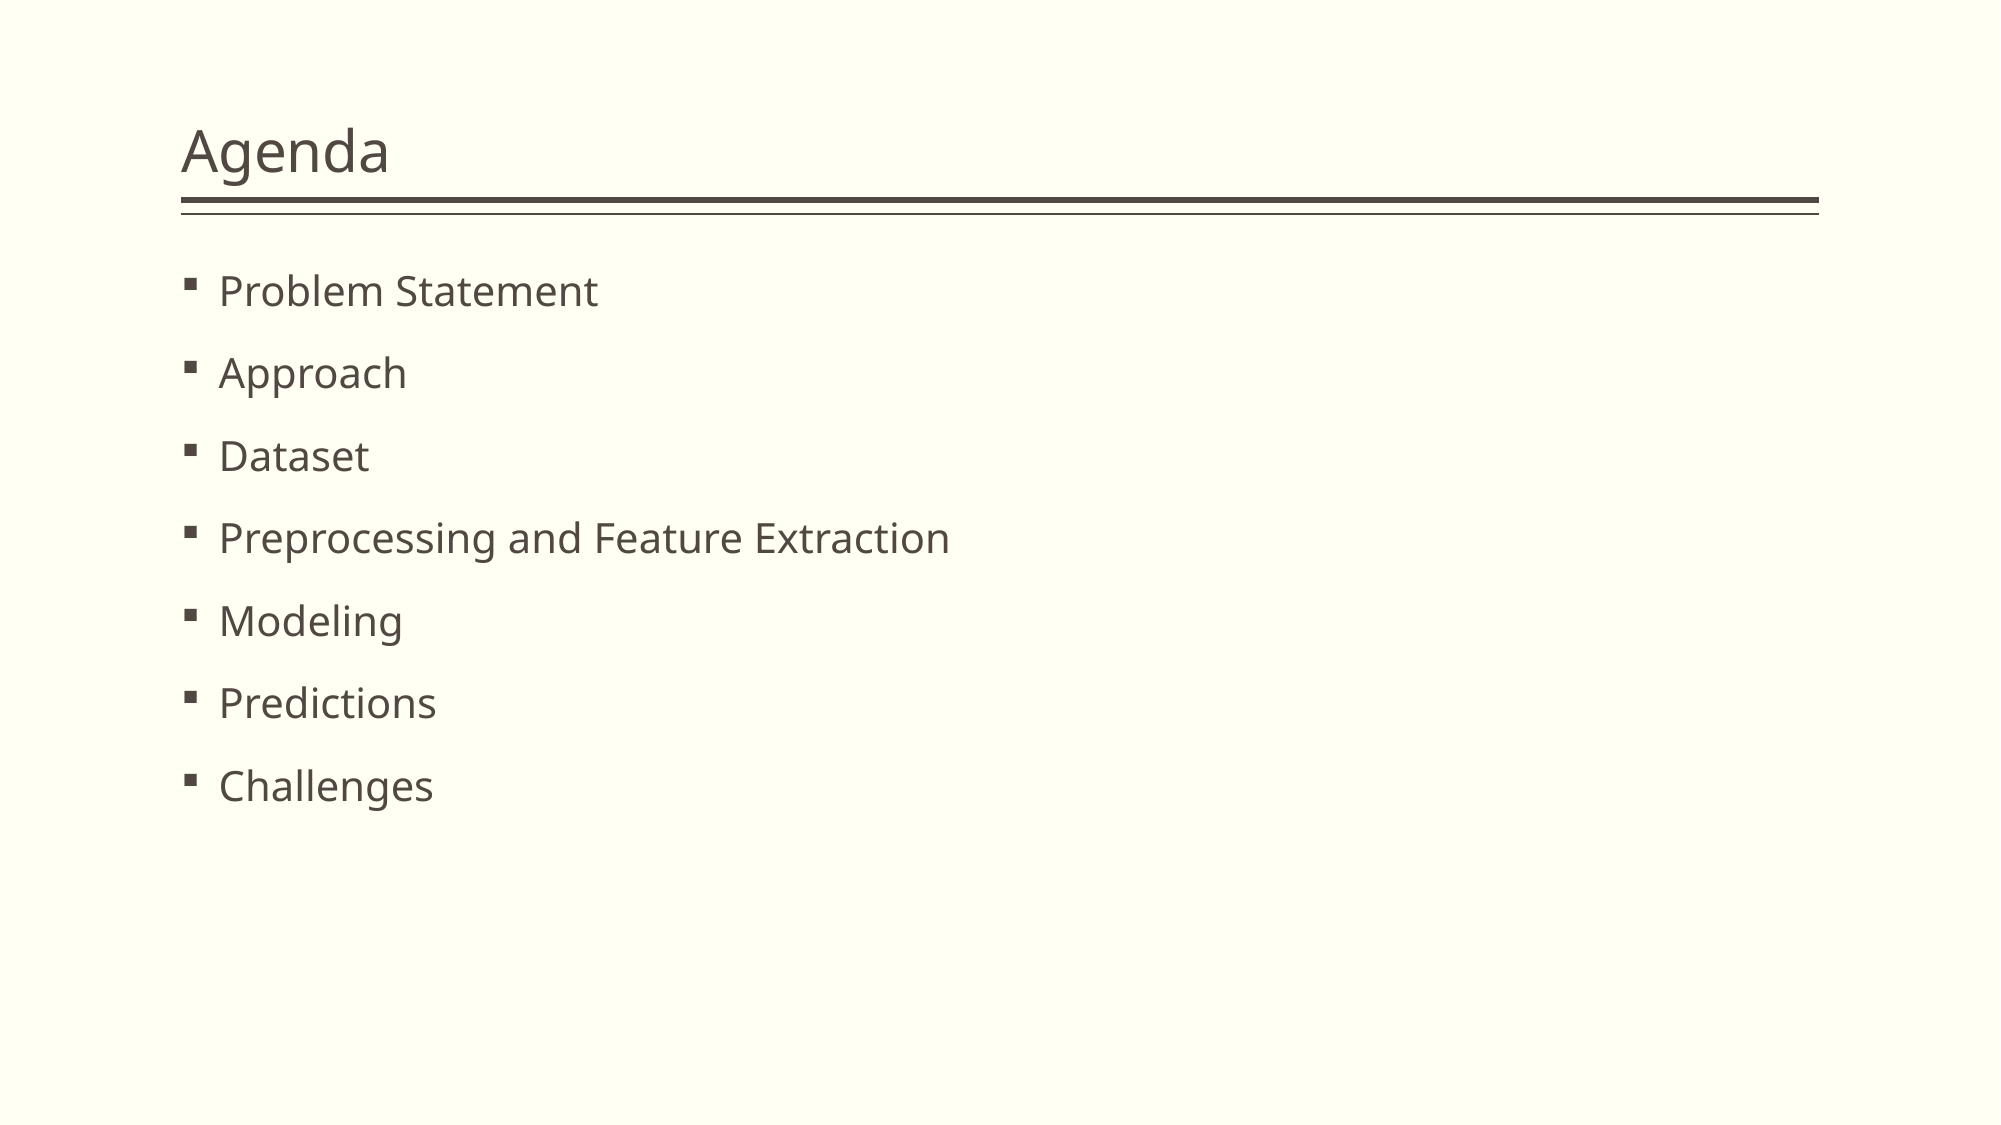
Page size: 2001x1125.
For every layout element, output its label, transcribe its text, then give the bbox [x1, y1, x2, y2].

list Problem Statement Approach Dataset Preprocessing and Feature Extraction Modeling Predictions Challenges [181, 262, 1819, 1013]
title Agenda [181, 12, 1819, 193]
